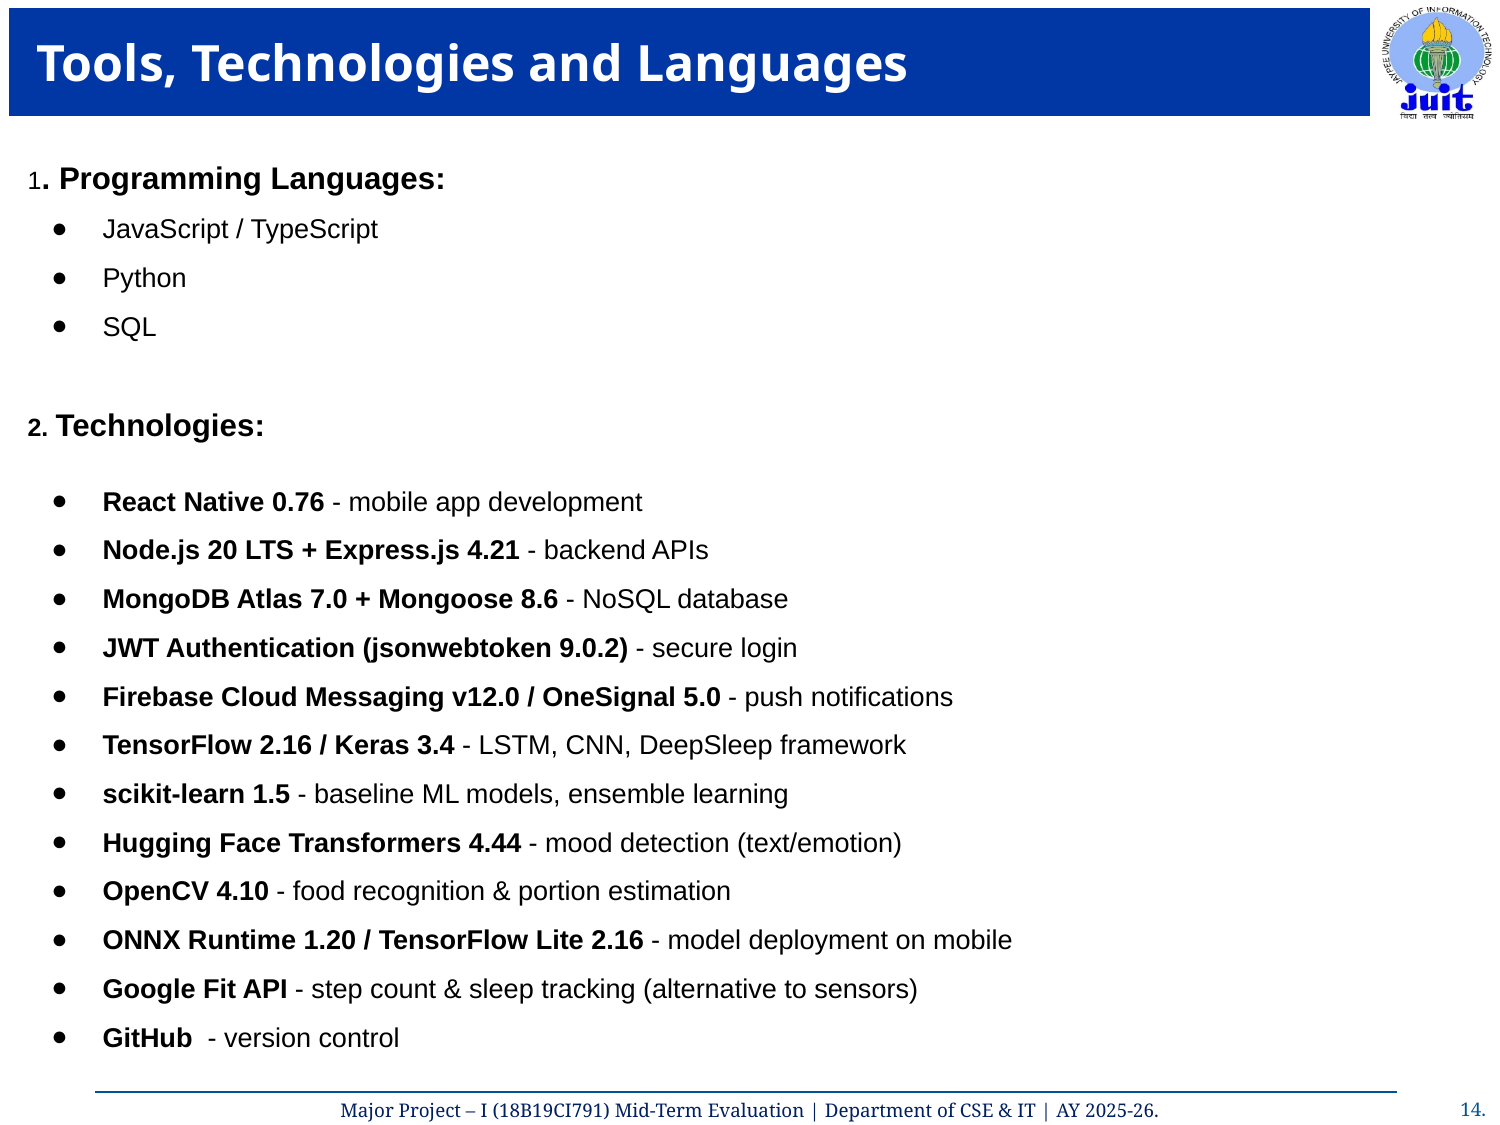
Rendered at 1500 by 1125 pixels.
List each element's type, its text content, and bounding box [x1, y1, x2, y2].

picture [1375, 7, 1500, 119]
title Tools, Technologies and Languages [4, 2, 1375, 121]
text_box 1. Programming Languages: JavaScript / TypeScript Python SQL 2. Technologies: React Native 0.76 - mobile app development Node.js 20 LTS + Express.js 4.21 - backend APIs MongoDB Atlas 7.0 + Mongoose 8.6 - NoSQL database JWT Authentication (jsonwebtoken 9.0.2) - secure login Firebase Cloud Messaging v12.0 / OneSignal 5.0 - push notifications TensorFlow 2.16 / Keras 3.4 - LSTM, CNN, DeepSleep framework scikit-learn 1.5 - baseline ML models, ensemble learning Hugging Face Transformers 4.44 - mood detection (text/emotion) OpenCV 4.10 - food recognition & portion estimation ONNX Runtime 1.20 / TensorFlow Lite 2.16 - model deployment on mobile Google Fit API - step count & sleep tracking (alternative to sensors) GitHub - version control [12, 131, 1482, 1083]
